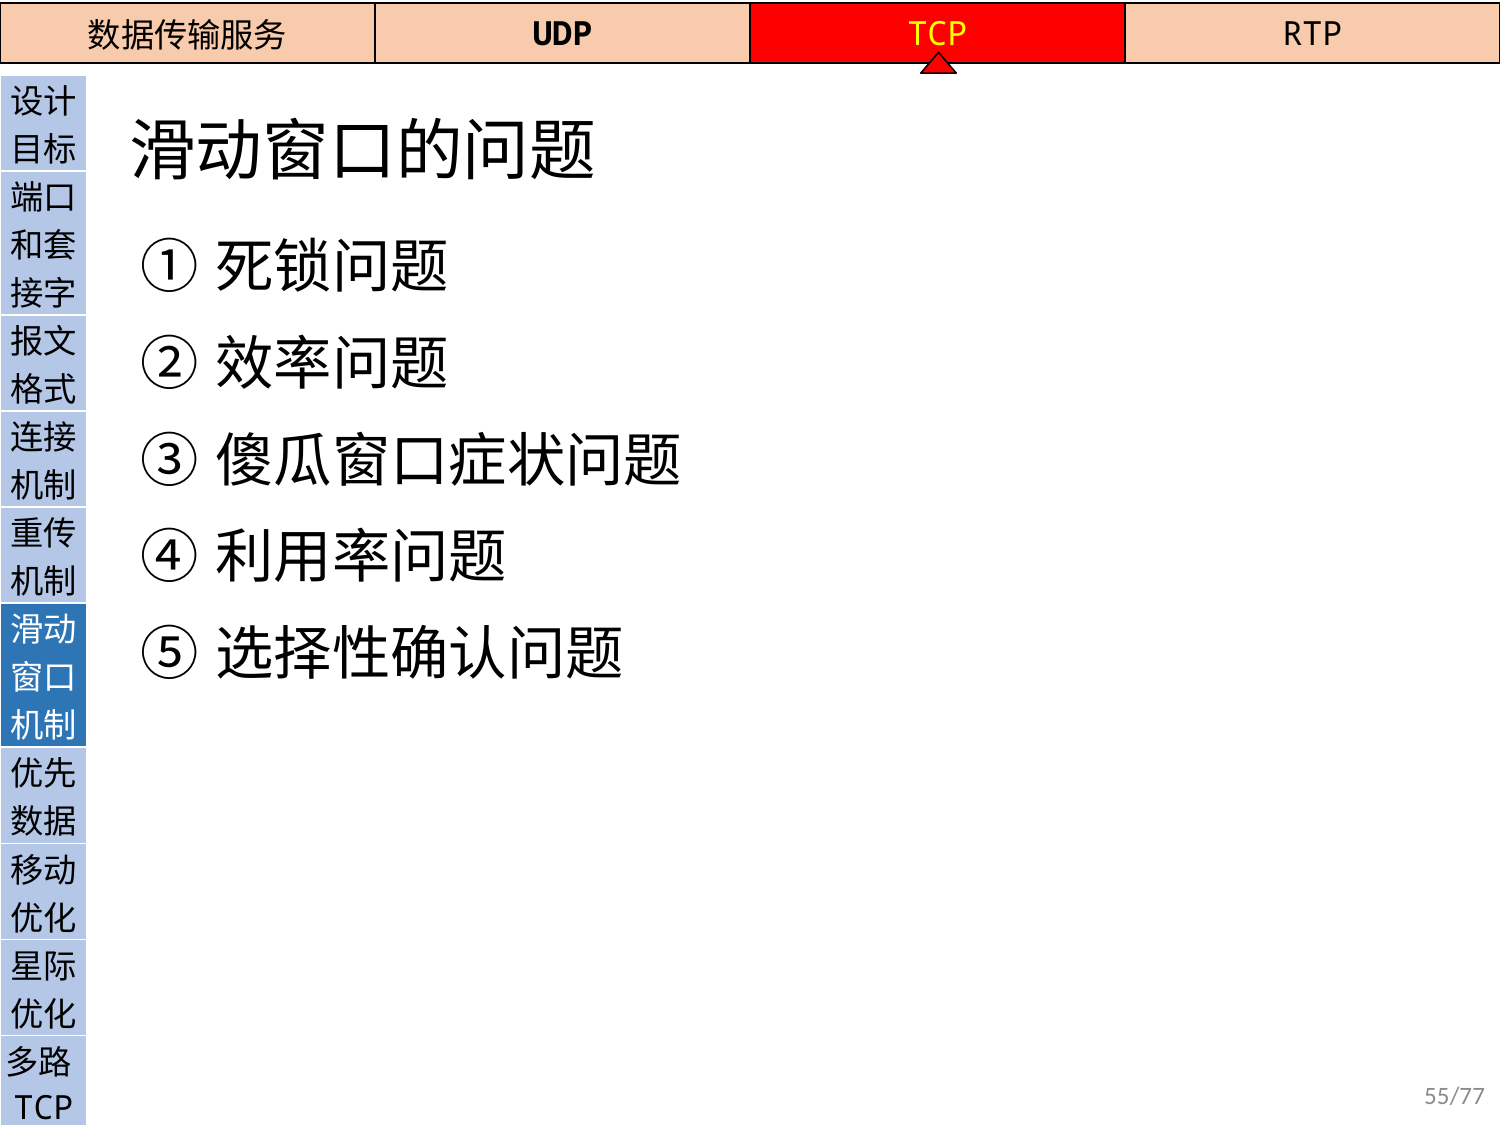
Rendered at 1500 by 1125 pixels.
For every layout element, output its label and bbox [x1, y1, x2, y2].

slide_number [1162, 1065, 1500, 1125]
table_header [751, 4, 1124, 62]
table_header [1, 4, 374, 62]
list [125, 219, 1416, 1060]
table_header [1, 76, 86, 170]
table_cell [1, 844, 86, 939]
table_cell [1, 412, 86, 506]
table_cell [1, 508, 86, 602]
table_cell [1, 316, 86, 410]
table_header [1126, 4, 1499, 62]
table_header [376, 4, 749, 62]
table_cell [1, 1036, 86, 1125]
text_box [928, 52, 949, 64]
table_cell [1, 940, 86, 1035]
table_cell [1, 604, 86, 746]
table_cell [1, 172, 86, 314]
table_cell [1, 748, 86, 843]
title [114, 64, 1348, 233]
